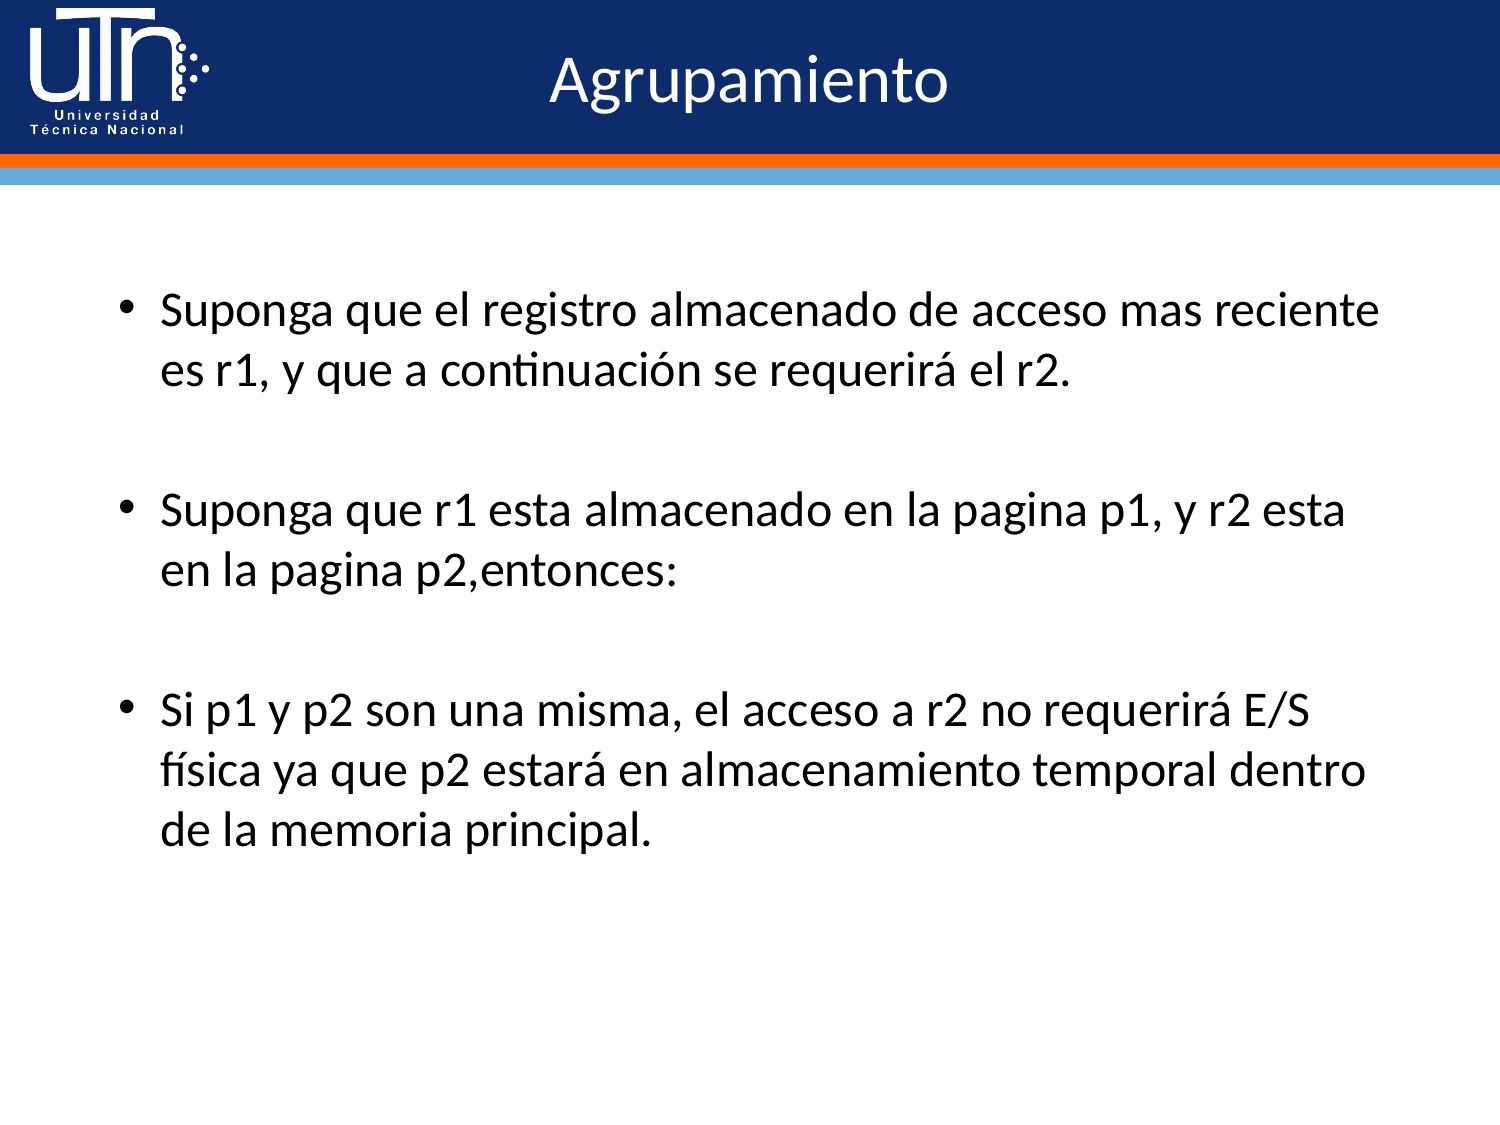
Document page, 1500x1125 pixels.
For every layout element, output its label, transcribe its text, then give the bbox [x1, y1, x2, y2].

title Agrupamiento [0, 0, 1500, 154]
list Suponga que el registro almacenado de acceso mas reciente es r1, y que a continuación se requerirá el r2. Suponga que r1 esta almacenado en la pagina p1, y r2 esta en la pagina p2,entonces: Si p1 y p2 son una misma, el acceso a r2 no requerirá E/S física ya que p2 estará en almacenamiento temporal dentro de la memoria principal. [103, 198, 1397, 1012]
